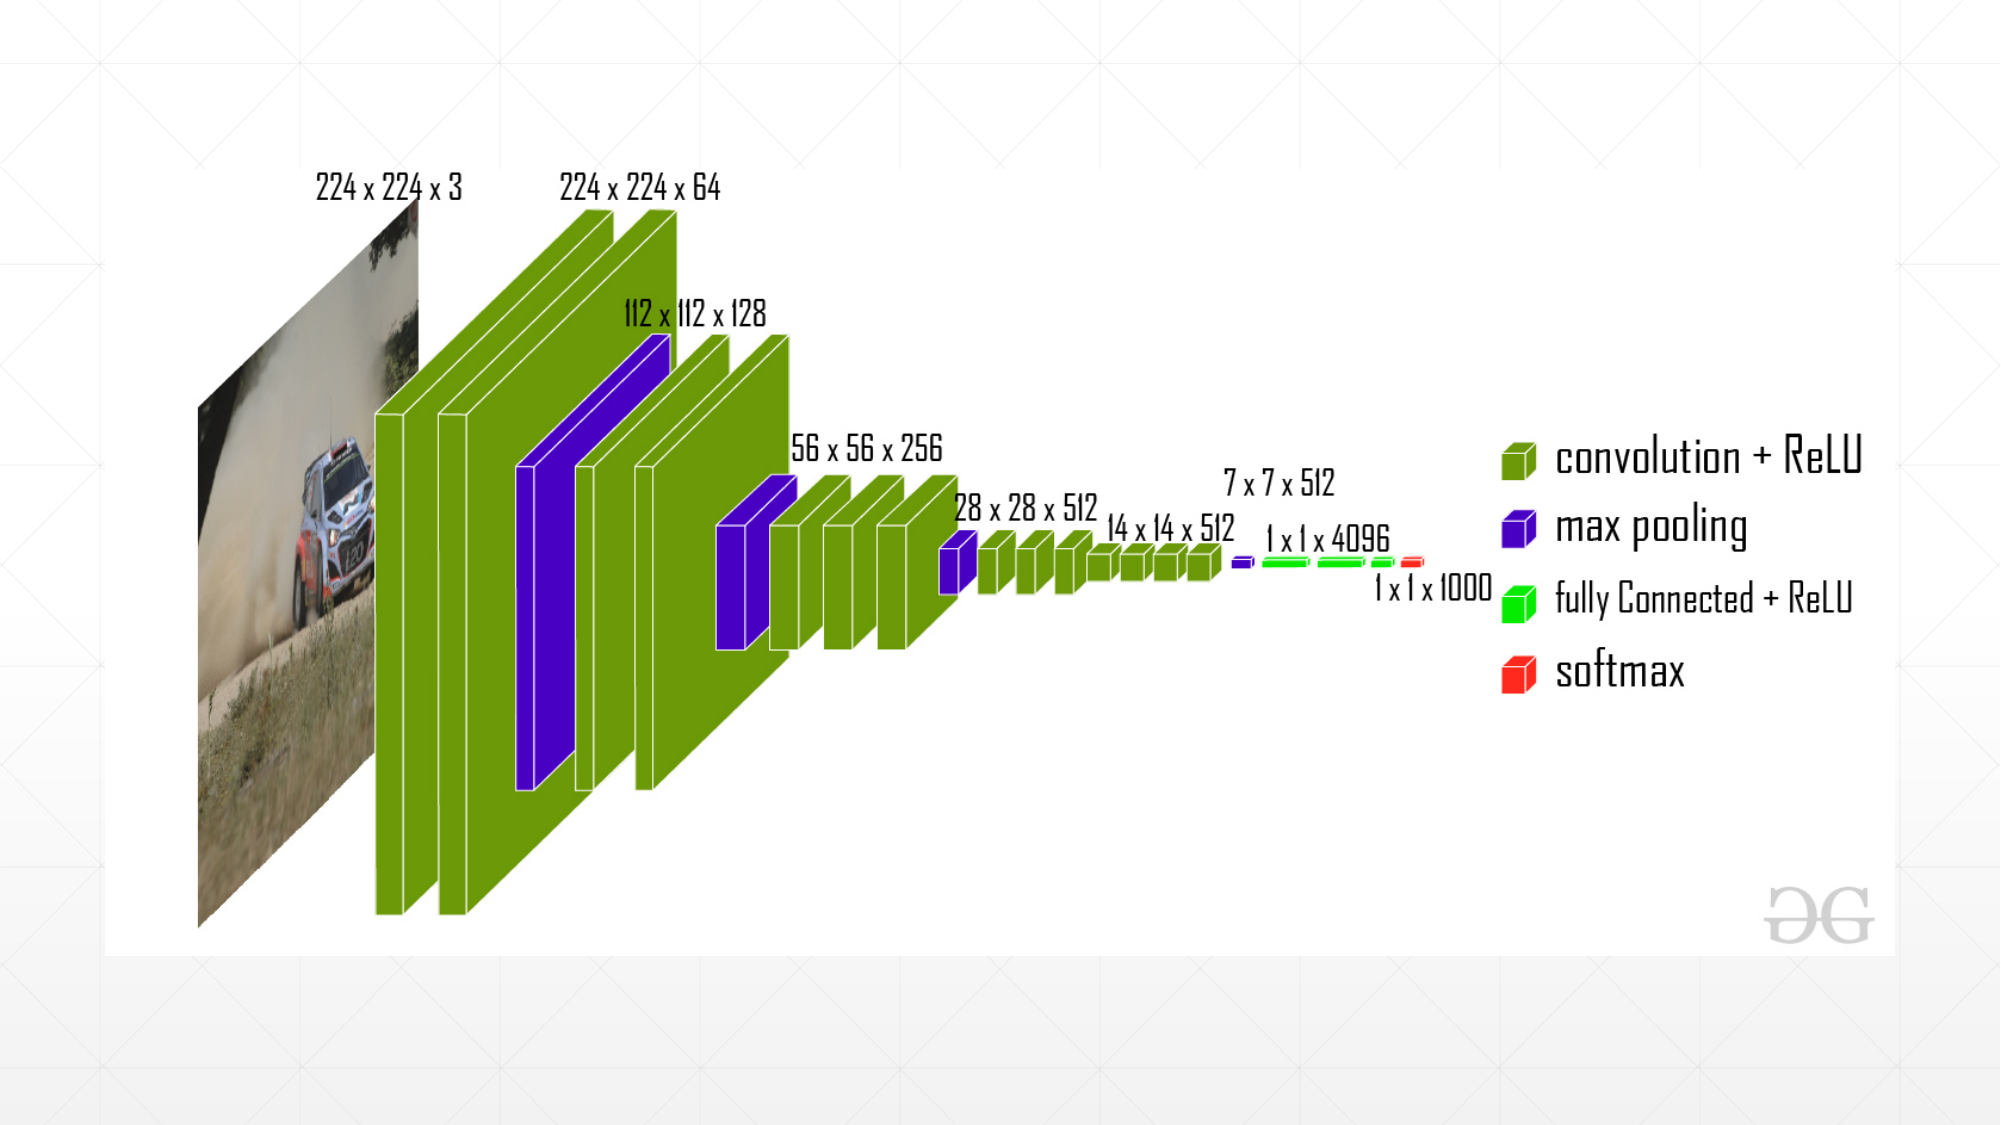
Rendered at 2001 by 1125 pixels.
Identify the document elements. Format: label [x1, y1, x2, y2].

picture [105, 169, 1895, 956]
